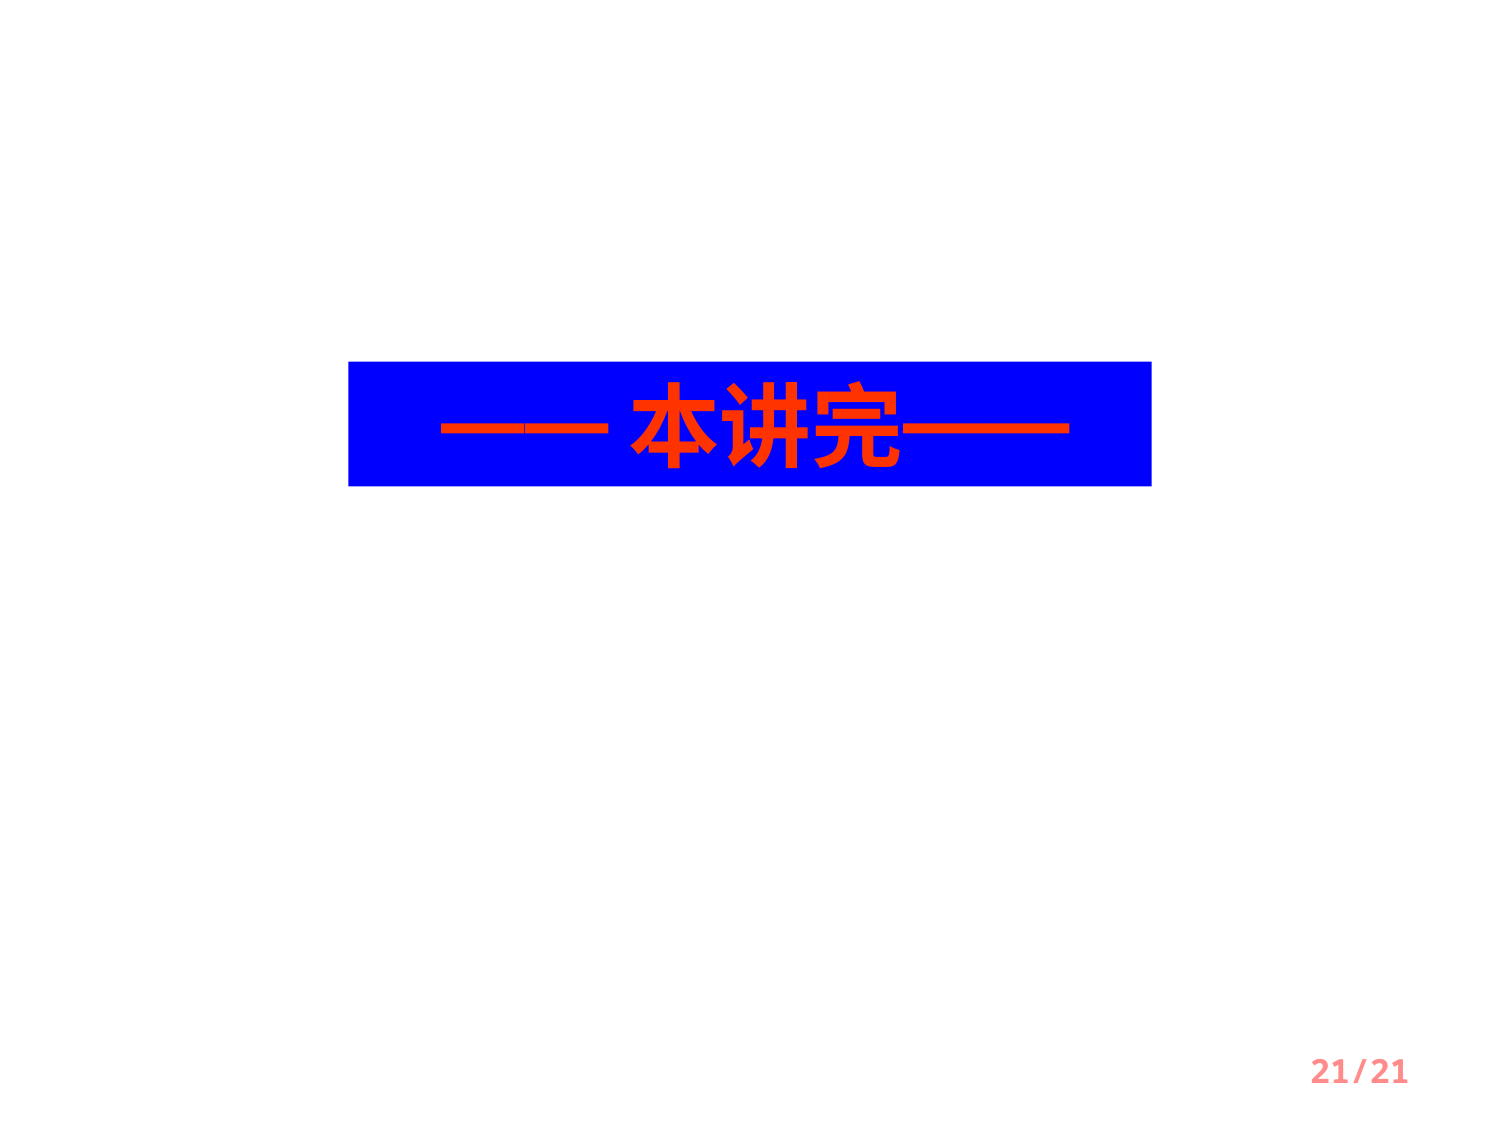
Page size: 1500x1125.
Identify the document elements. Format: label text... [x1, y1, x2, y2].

slide_number 21/21 [1074, 1042, 1425, 1103]
text_box ━━本讲完━━ [348, 361, 1152, 487]
